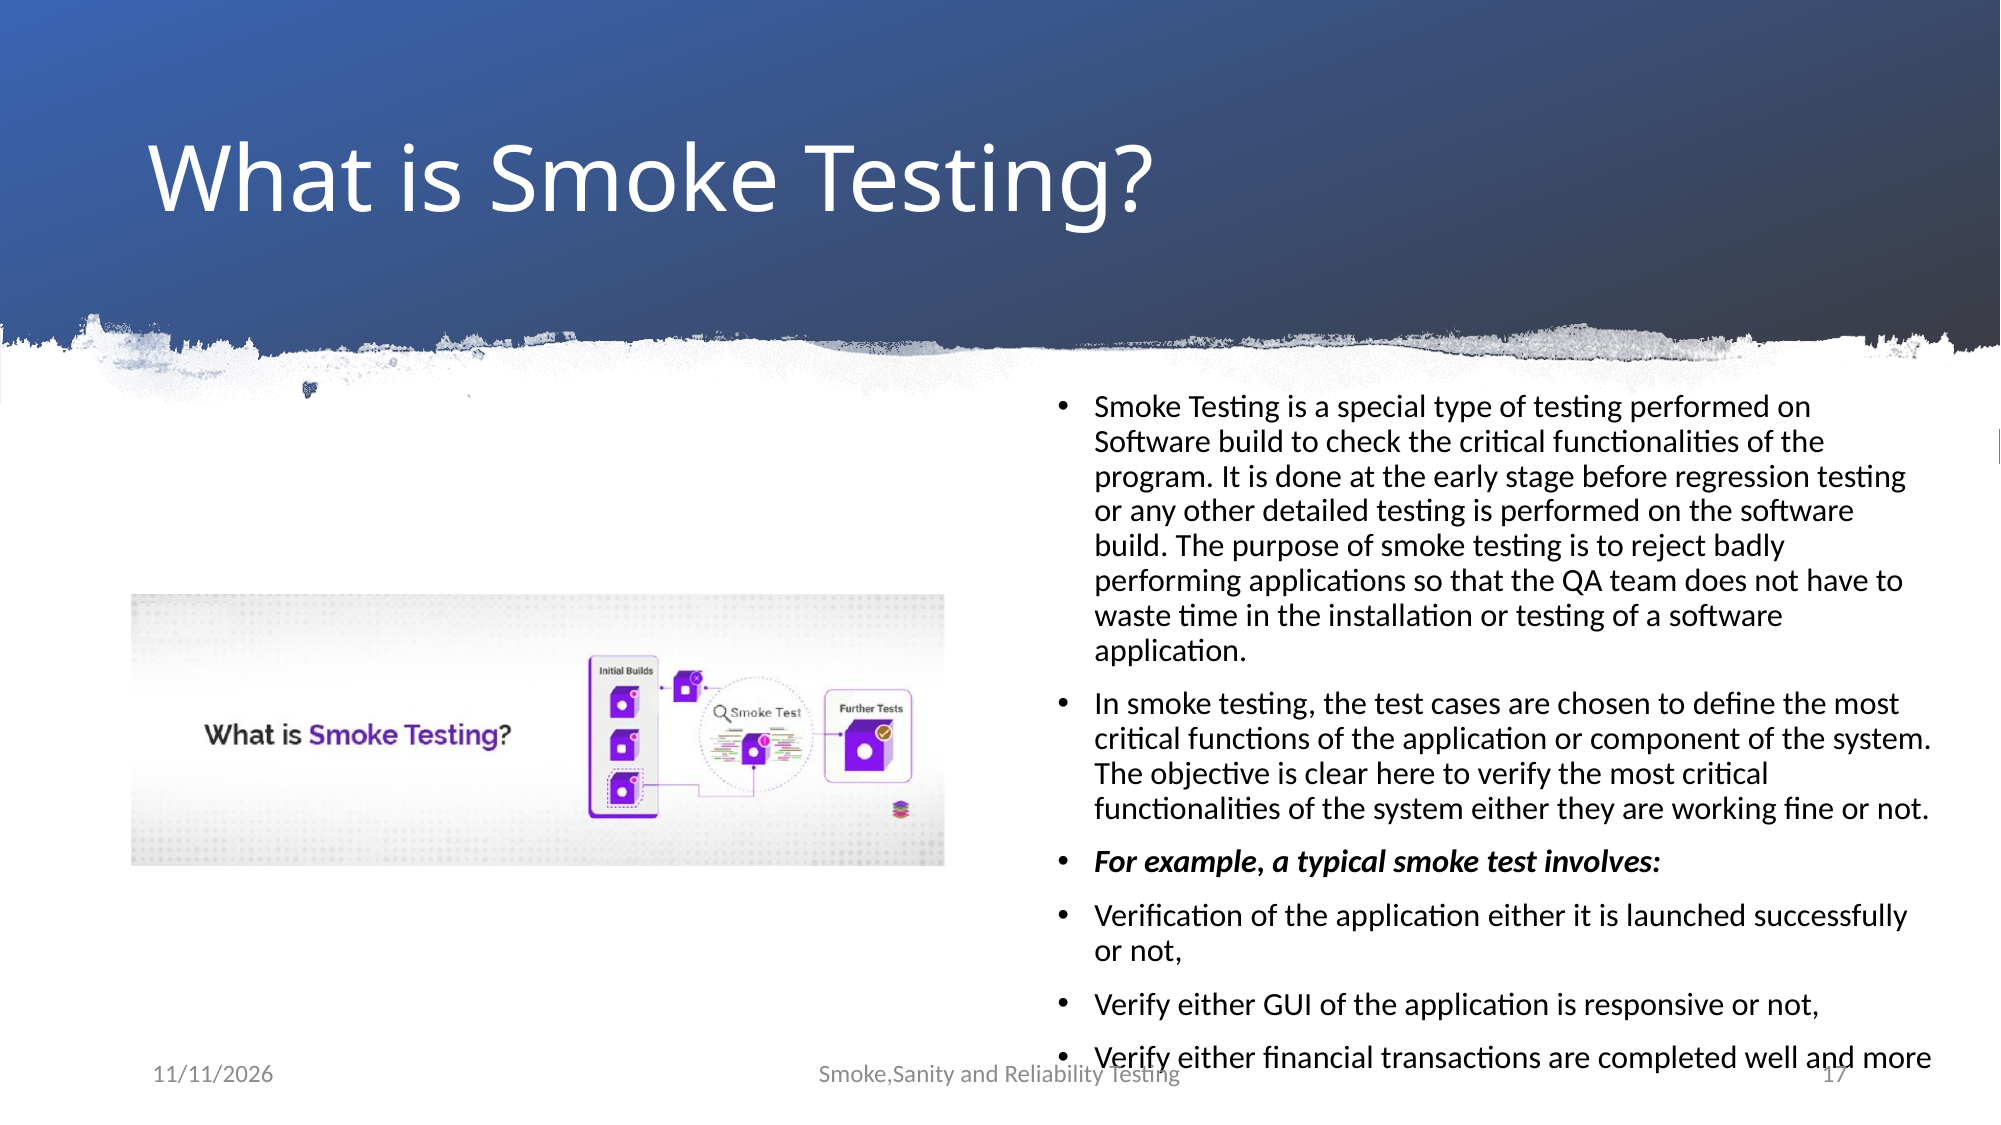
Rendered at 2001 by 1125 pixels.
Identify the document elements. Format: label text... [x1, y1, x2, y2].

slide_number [137, 1042, 588, 1103]
list Smoke Testing is a special type of testing performed on Software build to check the critical functionalities of the program. It is done at the early stage before regression testing or any other detailed testing is performed on the software build. The purpose of smoke testing is to reject badly performing applications so that the QA team does not have to waste time in the installation or testing of a software application. In smoke testing, the test cases are chosen to define the most critical functions of the application or component of the system. The objective is clear here to verify the most critical functionalities of the system either they are working fine or not. For example, a typical smoke test involves: Verification of the application either it is launched successfully or not, Verify either GUI of the application is responsive or not, Verify either financial transactions are completed well and more [1042, 429, 1949, 1086]
footer Smoke,Sanity and Reliability Testing [662, 1042, 1338, 1103]
text_box [0, 429, 2000, 1125]
picture [131, 592, 945, 867]
slide_number 17 [1412, 1042, 1863, 1103]
picture [0, 199, 2000, 429]
title What is Smoke Testing? [131, 75, 1868, 199]
text_box [0, 0, 2000, 199]
